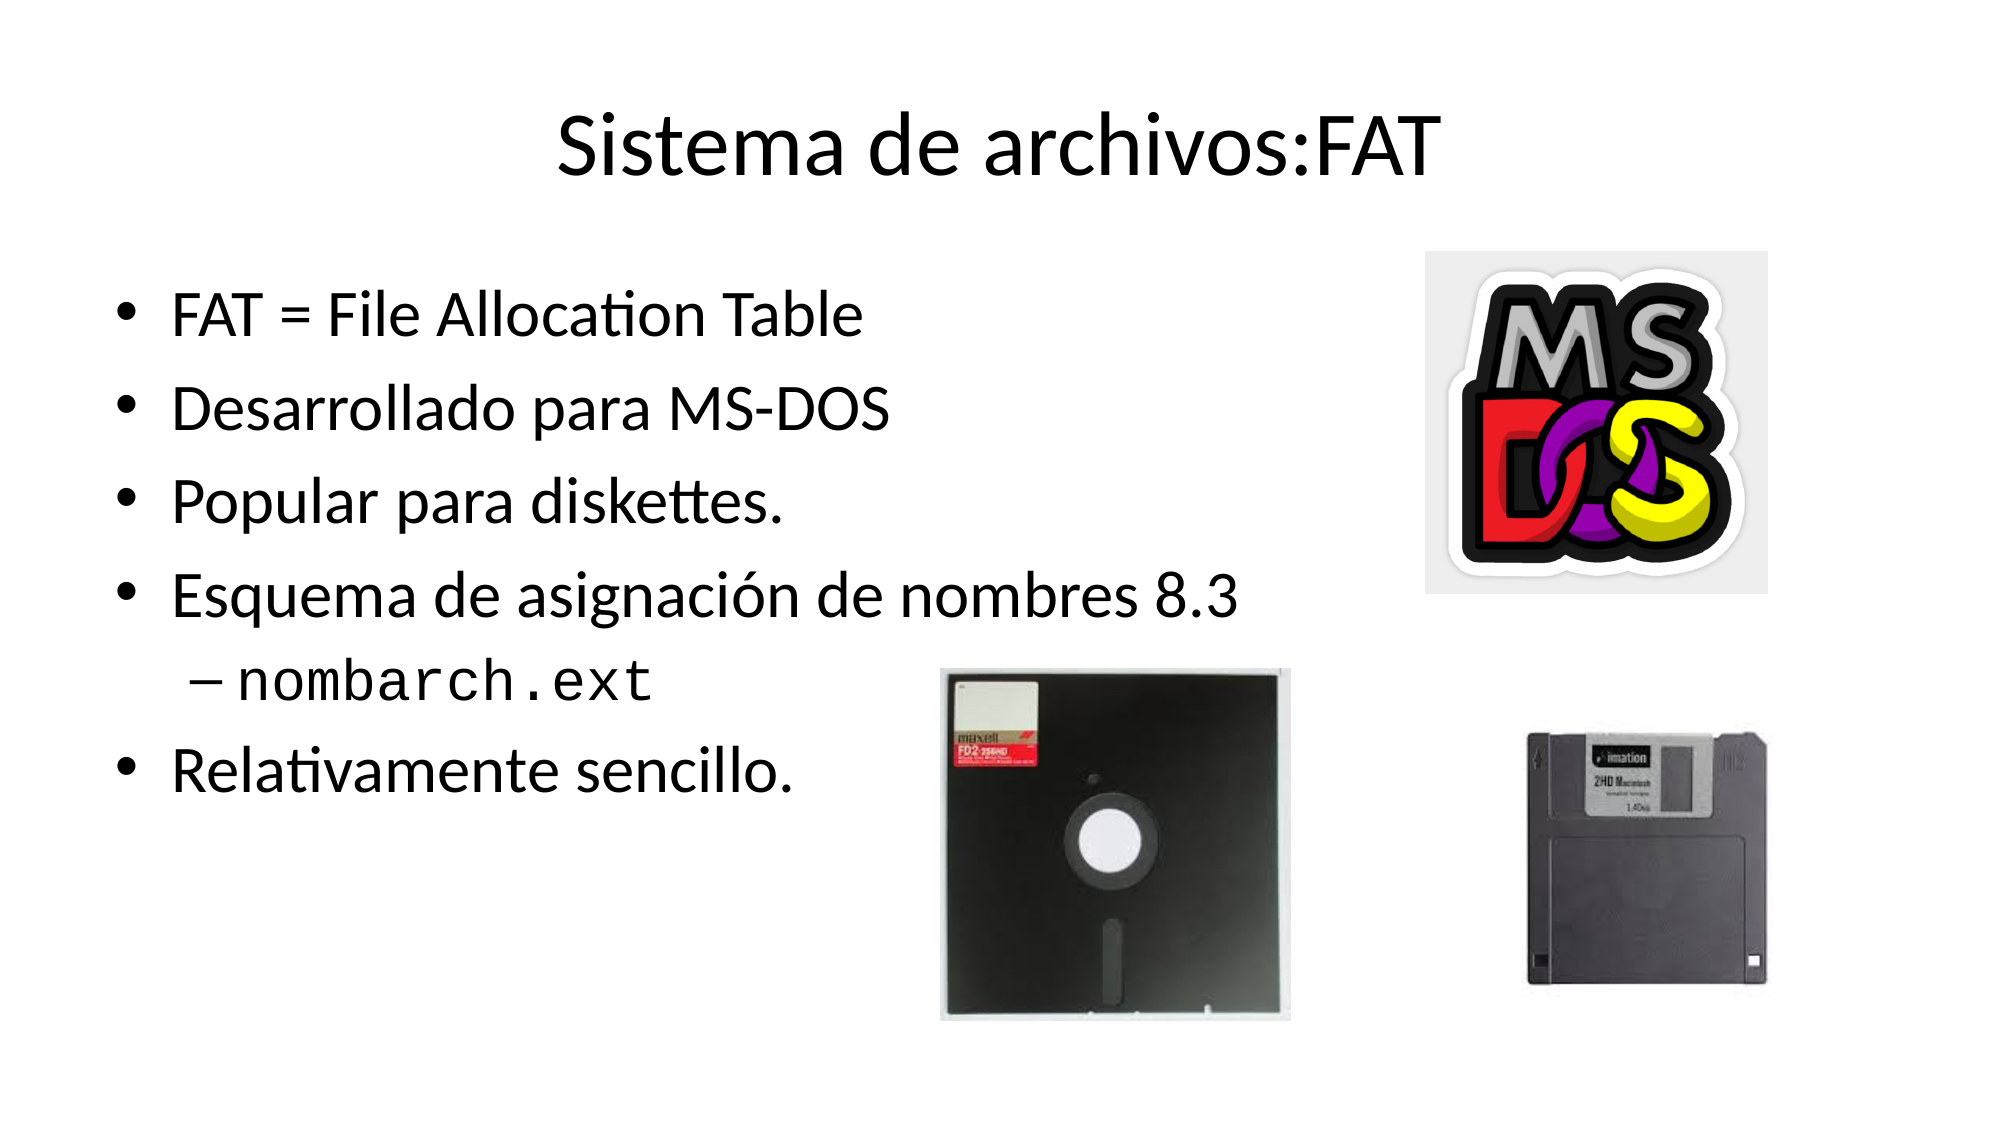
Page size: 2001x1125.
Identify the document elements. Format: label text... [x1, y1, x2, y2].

picture [940, 668, 1292, 1021]
picture [1424, 251, 1769, 595]
title Sistema de archivos:FAT [99, 45, 1900, 233]
picture [1472, 683, 1825, 1036]
list FAT = File Allocation Table Desarrollado para MS-DOS Popular para diskettes. Esquema de asignación de nombres 8.3 nombarch.ext Relativamente sencillo. [99, 262, 1900, 1005]
